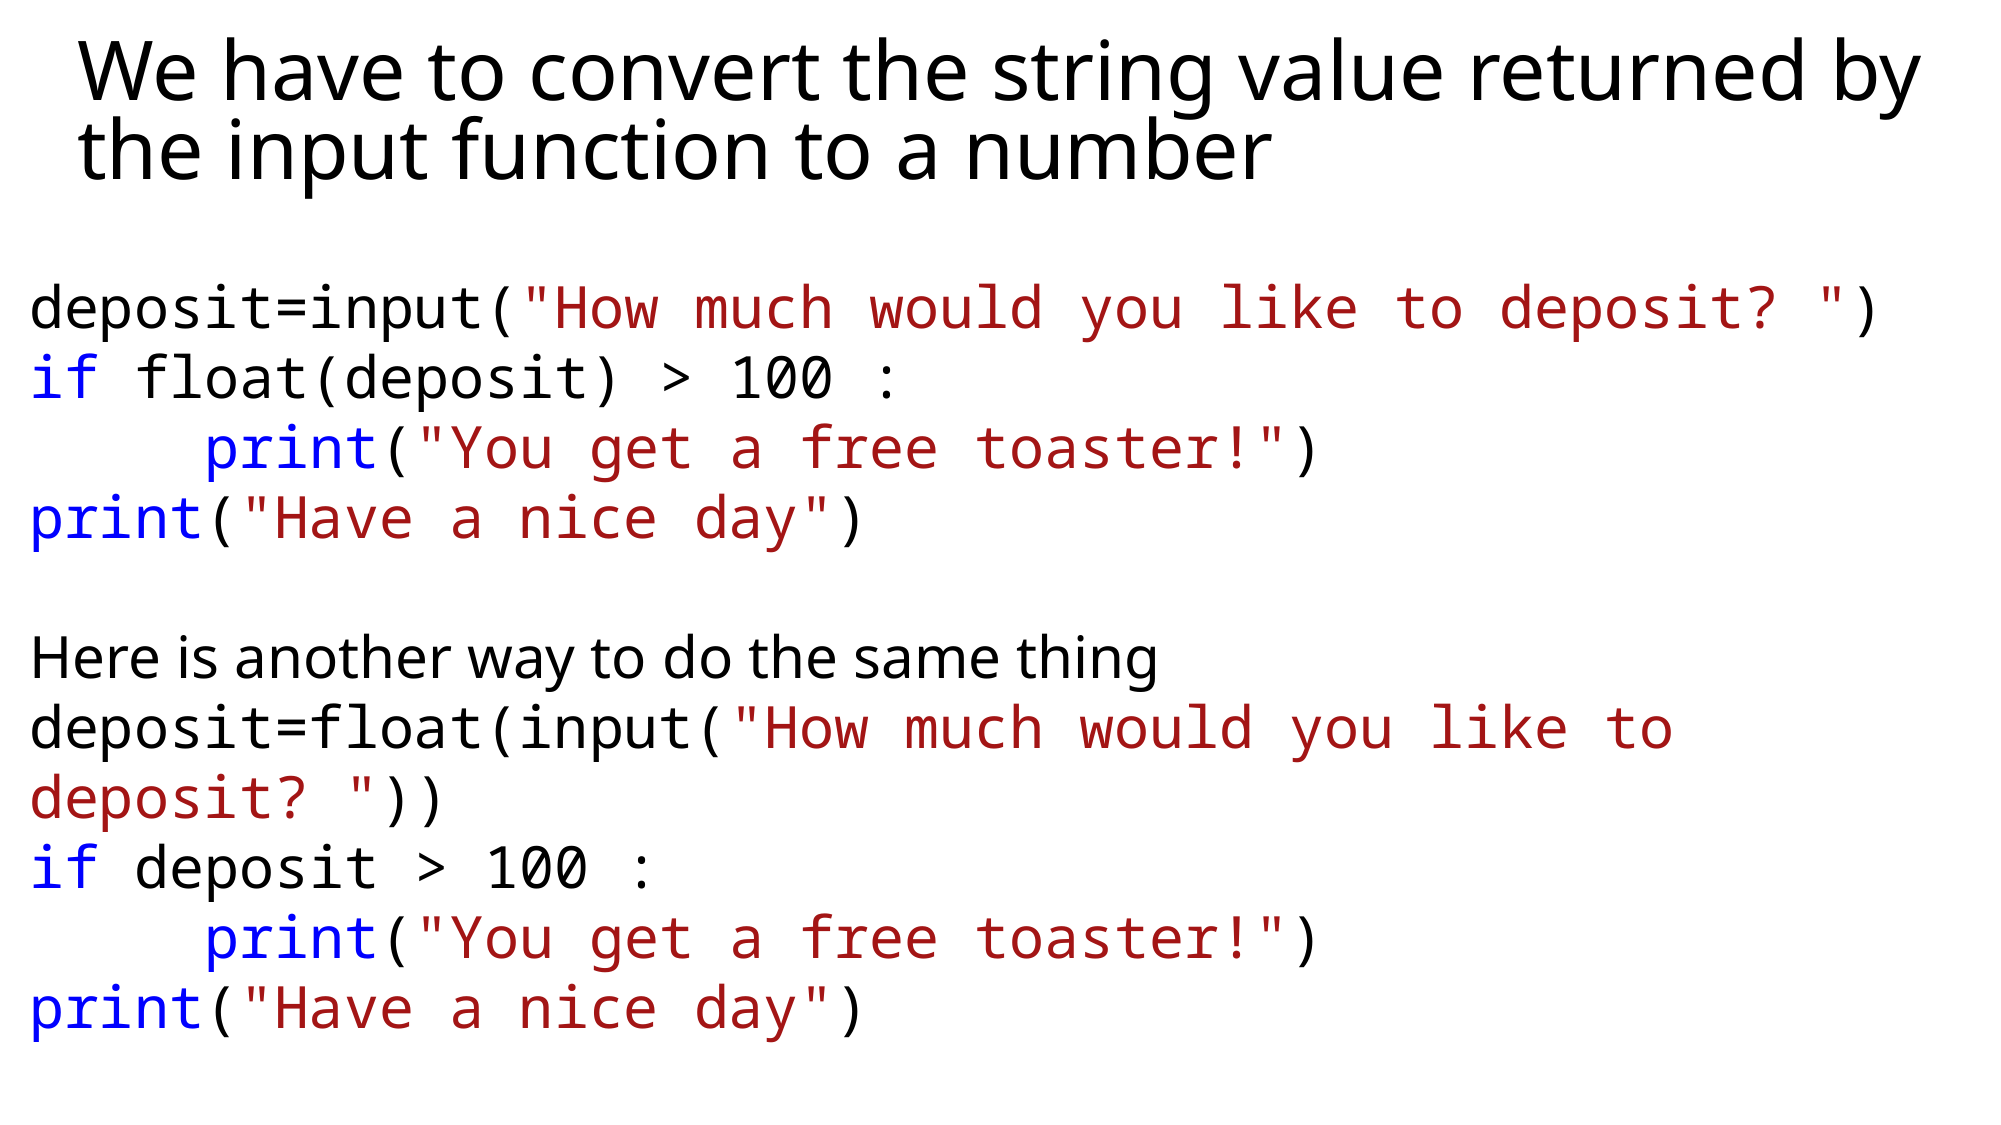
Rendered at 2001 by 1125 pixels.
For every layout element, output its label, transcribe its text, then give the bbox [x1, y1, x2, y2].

text_box deposit=input("How much would you like to deposit? ") if float(deposit) > 100 : print("You get a free toaster!") print("Have a nice day") Here is another way to do the same thing deposit=float(input("How much would you like to deposit? ")) if deposit > 100 : print("You get a free toaster!") print("Have a nice day") [14, 262, 1976, 1118]
title We have to convert the string value returned by the input function to a number [62, 29, 1953, 205]
